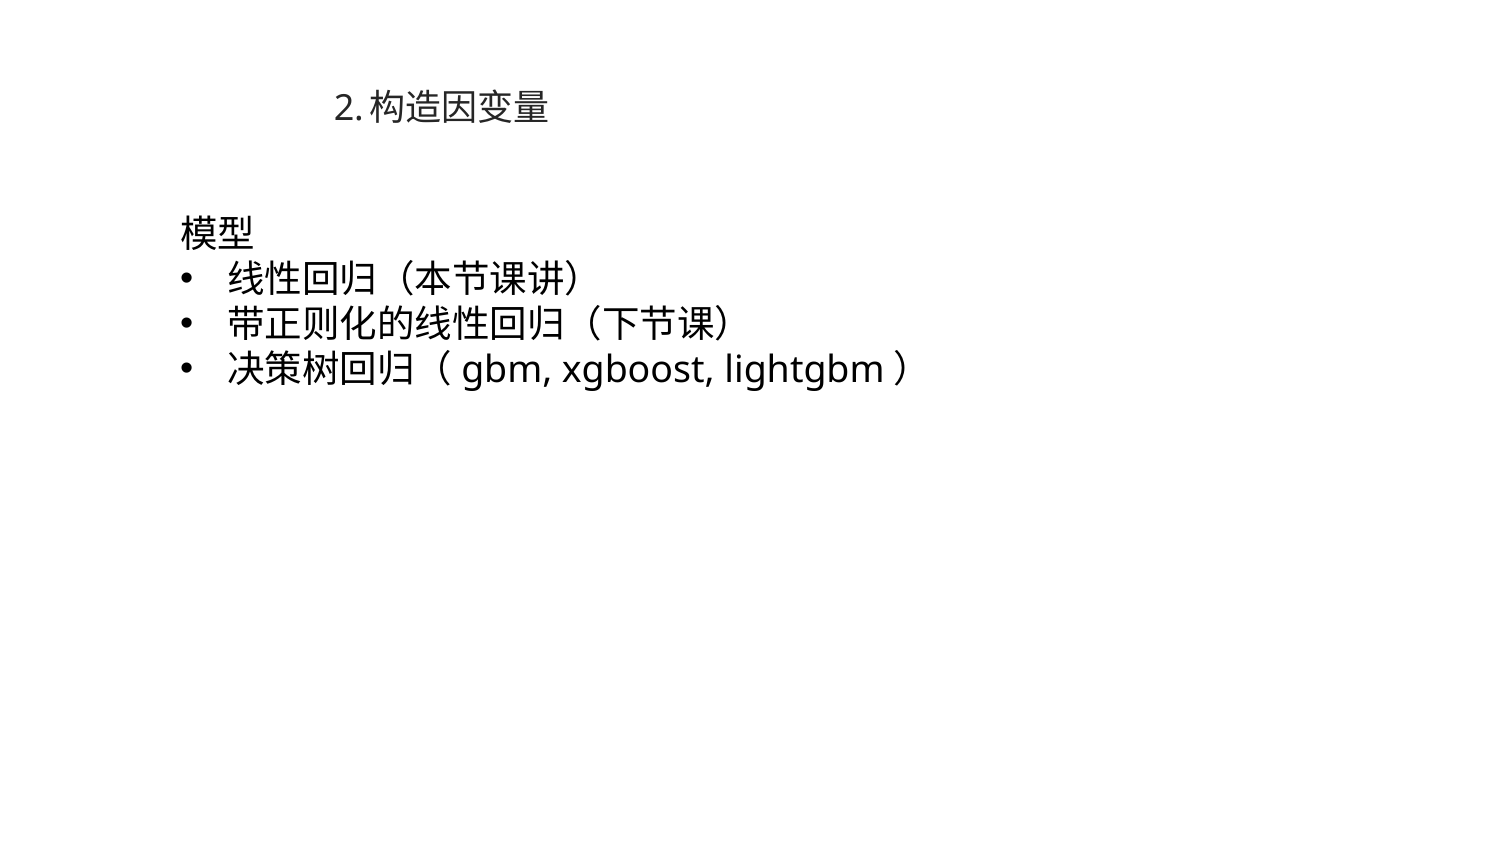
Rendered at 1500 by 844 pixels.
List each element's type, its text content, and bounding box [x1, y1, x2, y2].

text_box 模型 线性回归（本节课讲） 带正则化的线性回归（下节课） 决策树回归（gbm, xgboost, lightgbm） [165, 202, 1262, 533]
title 2.构造因变量 [319, 76, 1416, 180]
